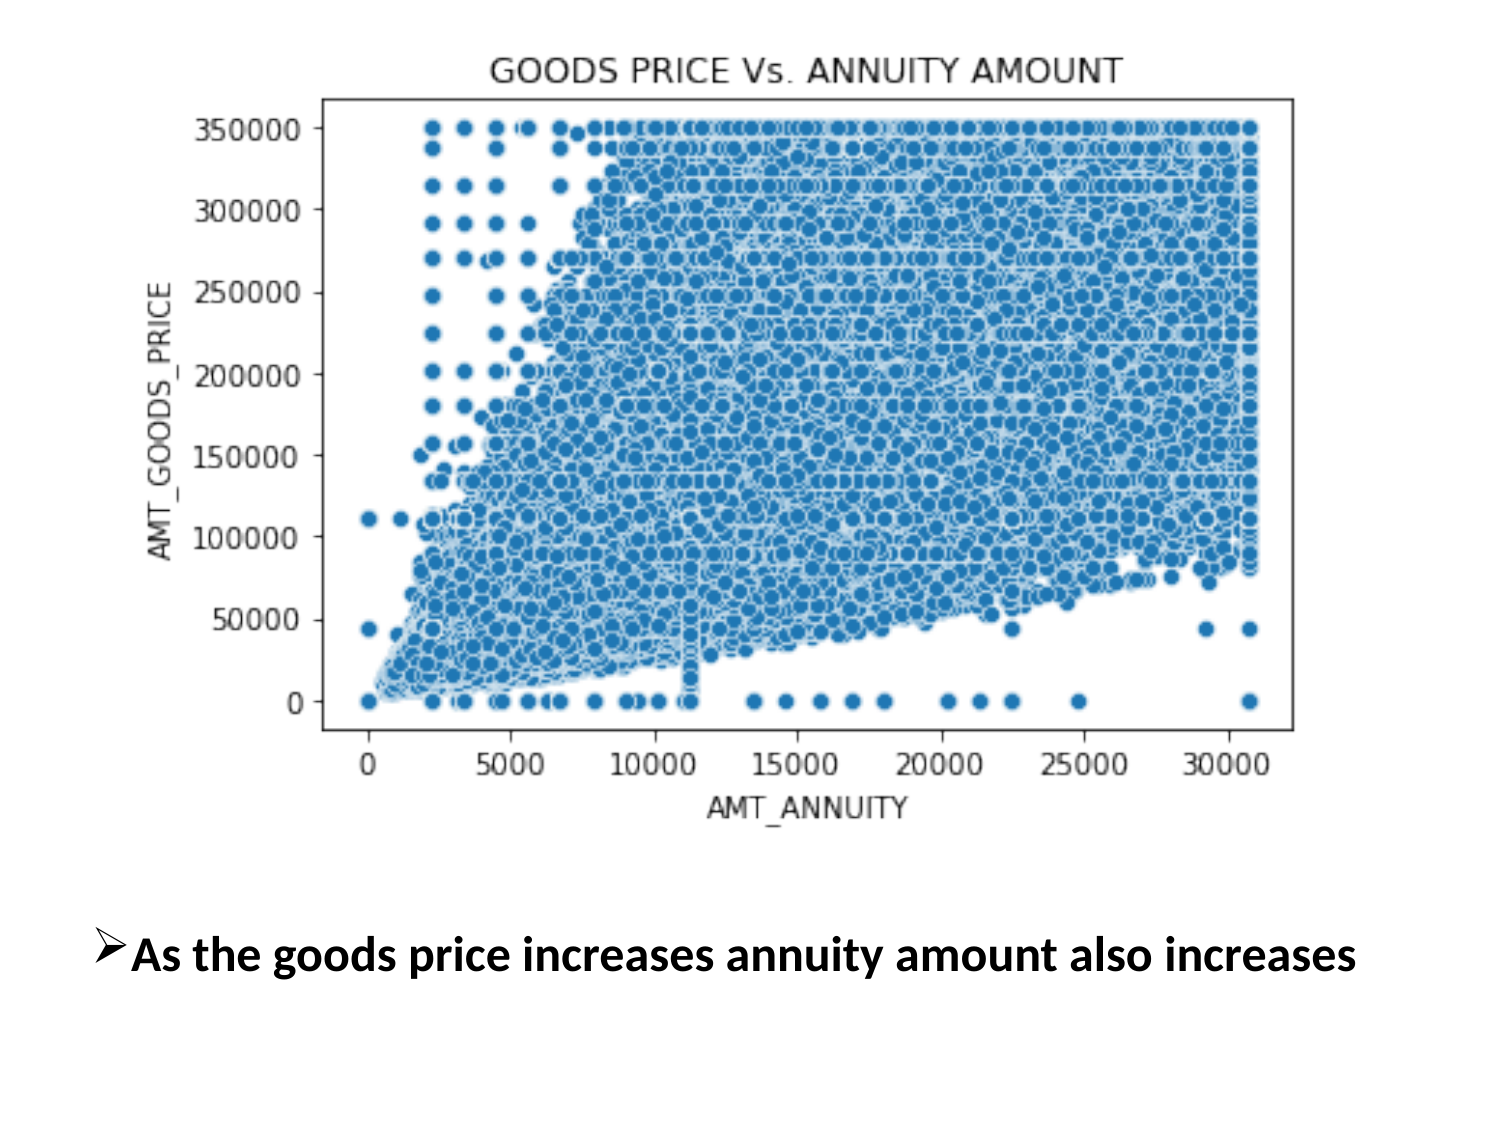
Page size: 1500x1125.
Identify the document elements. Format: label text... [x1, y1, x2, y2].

picture [128, 34, 1313, 843]
text_box As the goods price increases annuity amount also increases [76, 913, 1373, 989]
